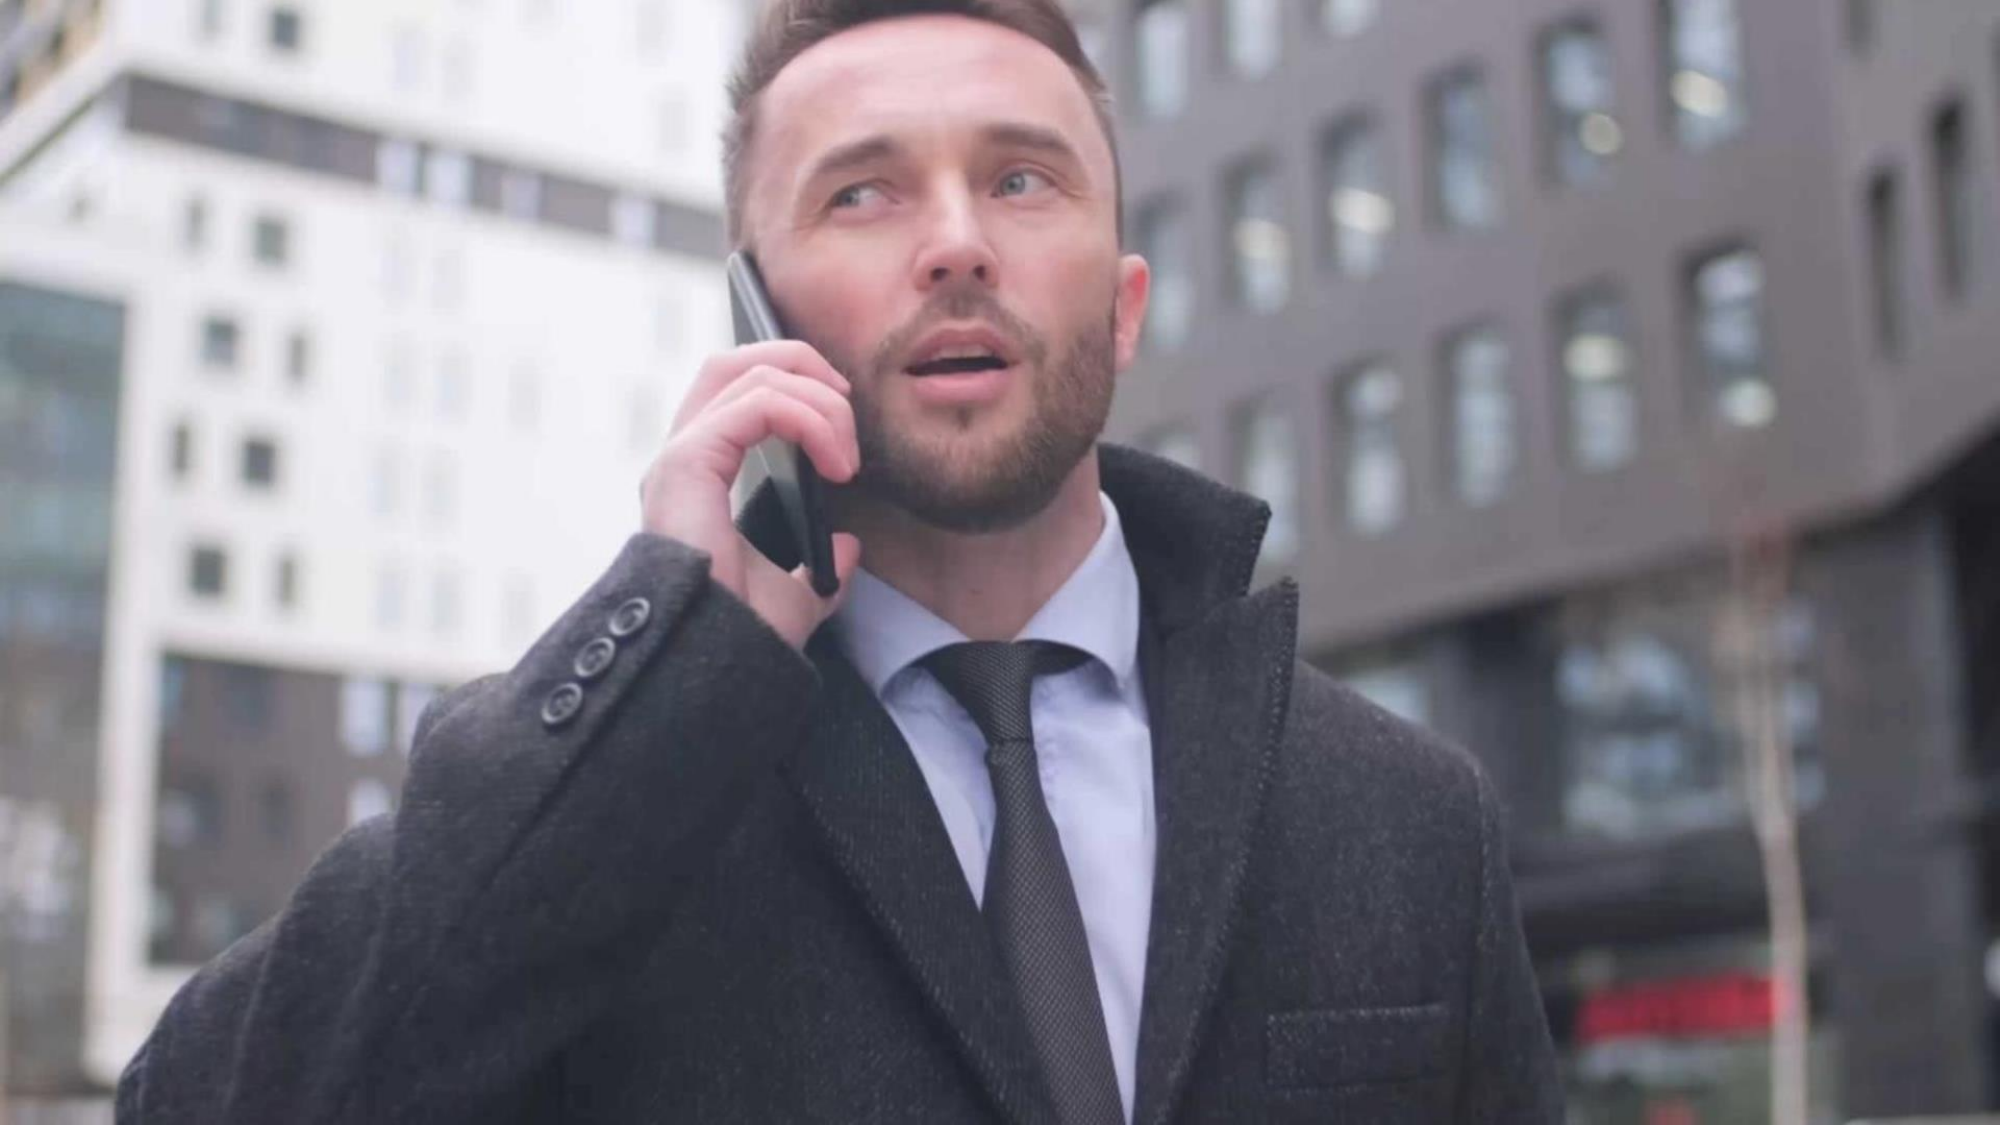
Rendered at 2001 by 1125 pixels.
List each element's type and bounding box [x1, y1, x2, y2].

text_box [0, 0, 2000, 1125]
